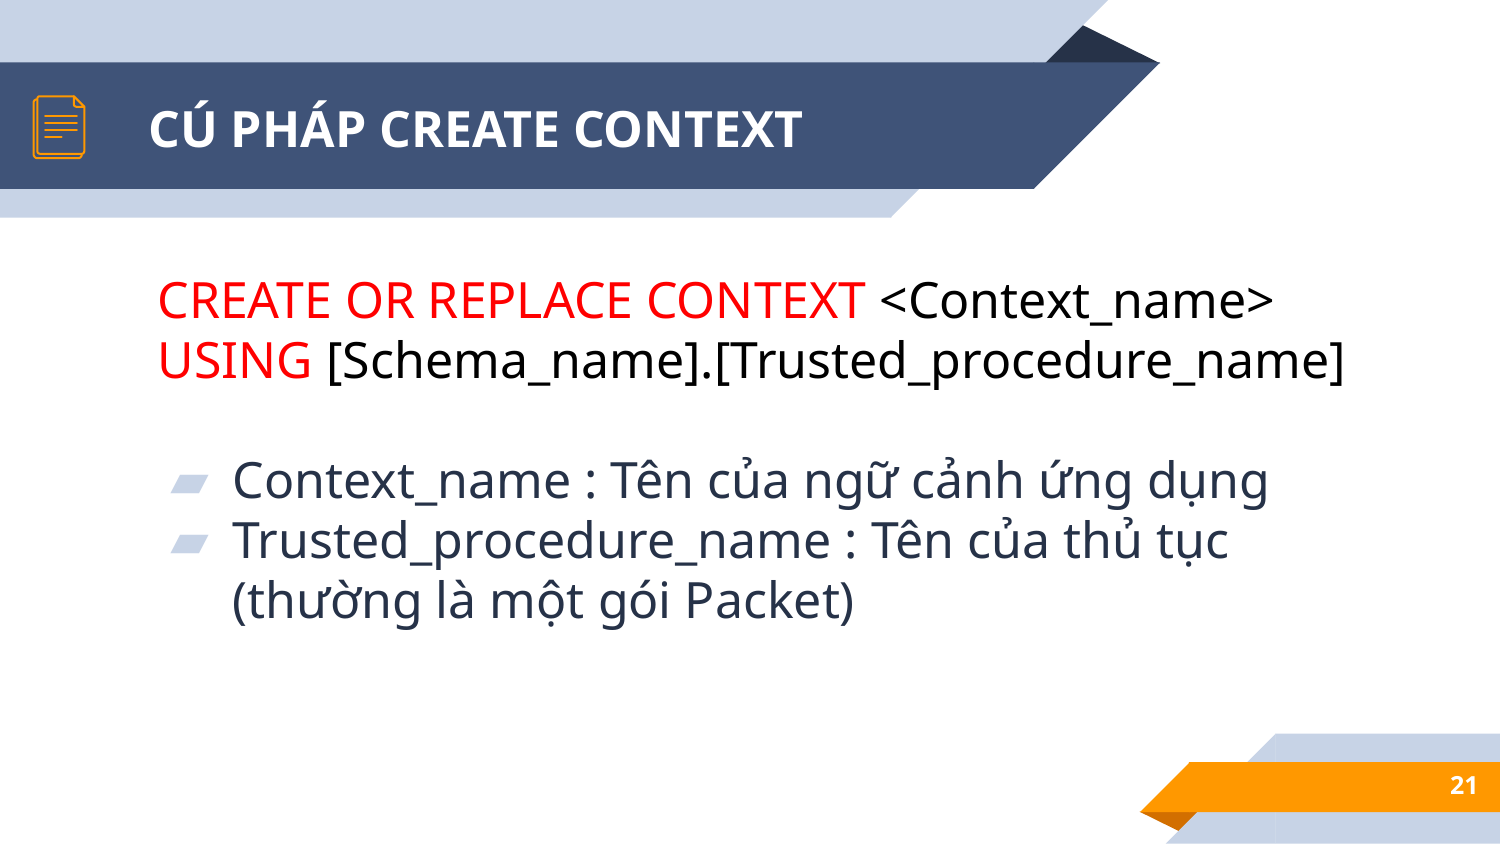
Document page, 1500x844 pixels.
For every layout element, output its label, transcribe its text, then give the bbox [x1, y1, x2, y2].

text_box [33, 96, 85, 159]
list CREATE OR REPLACE CONTEXT <Context_name> USING [Schema_name].[Trusted_procedure_name] Context_name : Tên của ngữ cảnh ứng dụng Trusted_procedure_name : Tên của thủ tục (thường là một gói Packet) [142, 253, 1377, 698]
title CÚ PHÁP CREATE CONTEXT [133, 64, 997, 190]
slide_number 21 [1249, 760, 1494, 813]
